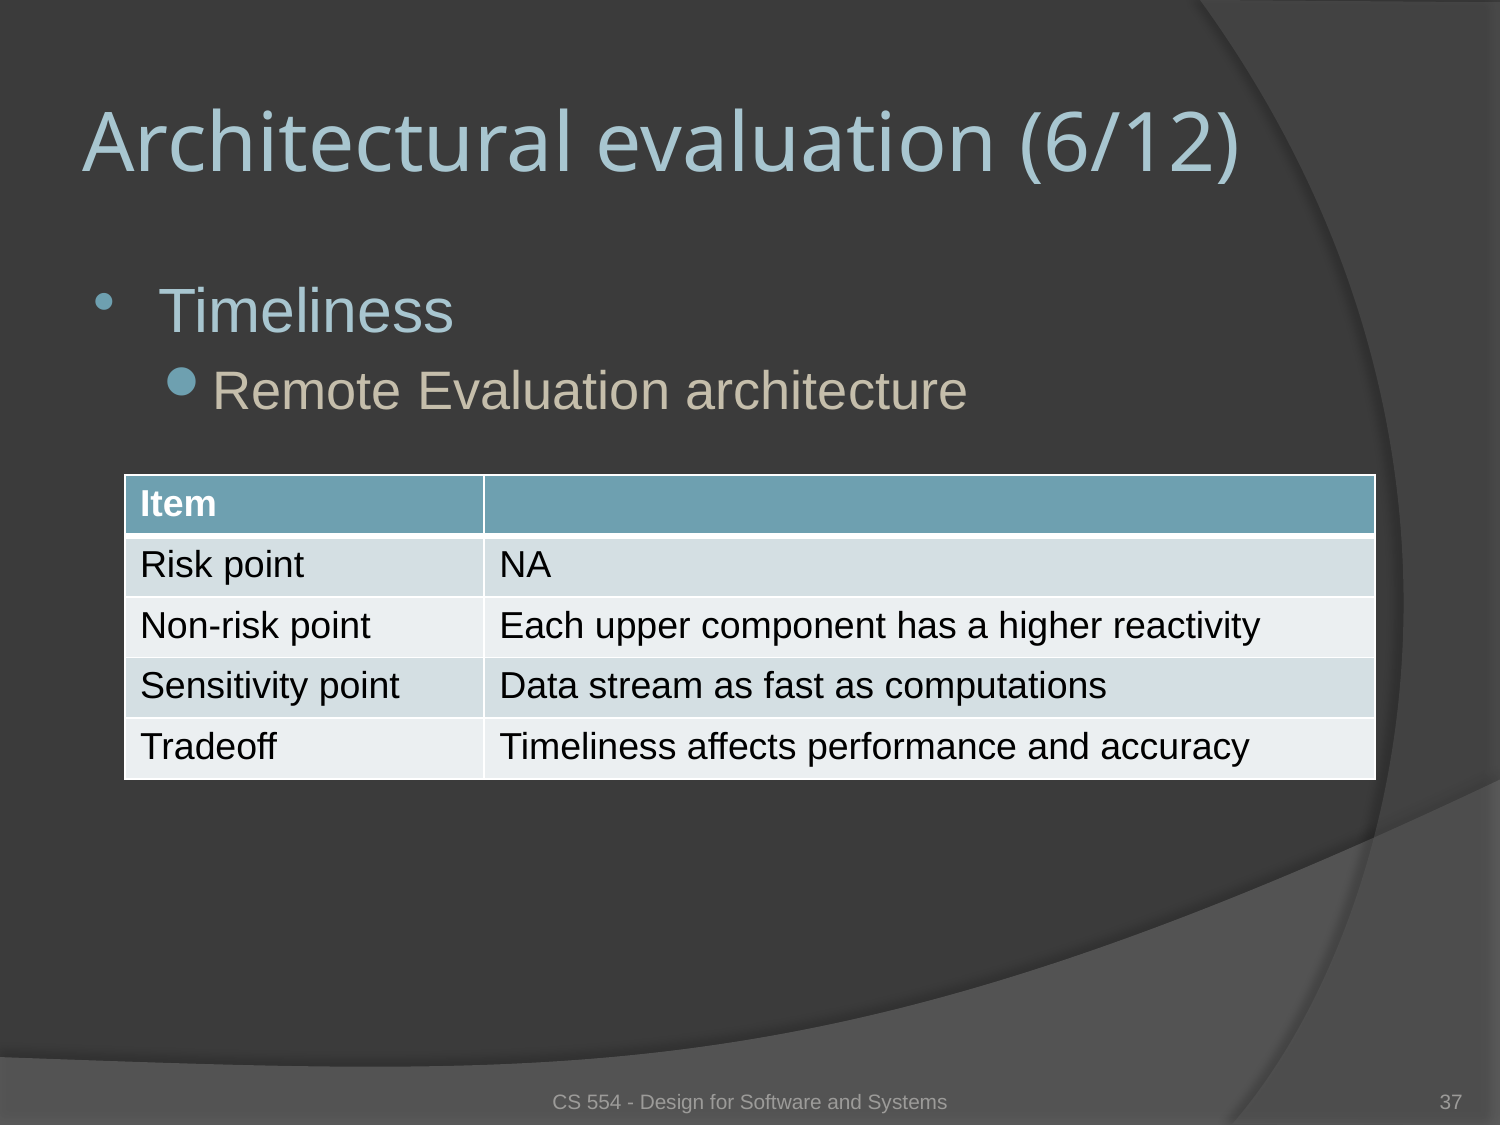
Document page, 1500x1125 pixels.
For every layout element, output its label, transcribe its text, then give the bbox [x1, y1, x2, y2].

slide_number 37 [1337, 1053, 1463, 1114]
title Architectural evaluation (6/12) [75, 45, 1300, 233]
table_cell Each upper component has a higher reactivity [485, 598, 1374, 657]
footer CS 554 - Design for Software and Systems [512, 1053, 988, 1114]
table_header Item [126, 476, 483, 533]
table_cell Tradeoff [126, 719, 483, 778]
table_header [485, 476, 1374, 533]
table_cell Data stream as fast as computations [485, 658, 1374, 717]
table_cell Non-risk point [126, 598, 483, 657]
table_cell Risk point [126, 539, 483, 596]
table_cell NA [485, 539, 1374, 596]
list Timeliness Remote Evaluation architecture [75, 262, 1425, 1038]
table_cell Sensitivity point [126, 658, 483, 717]
table_cell Timeliness affects performance and accuracy [485, 719, 1374, 778]
